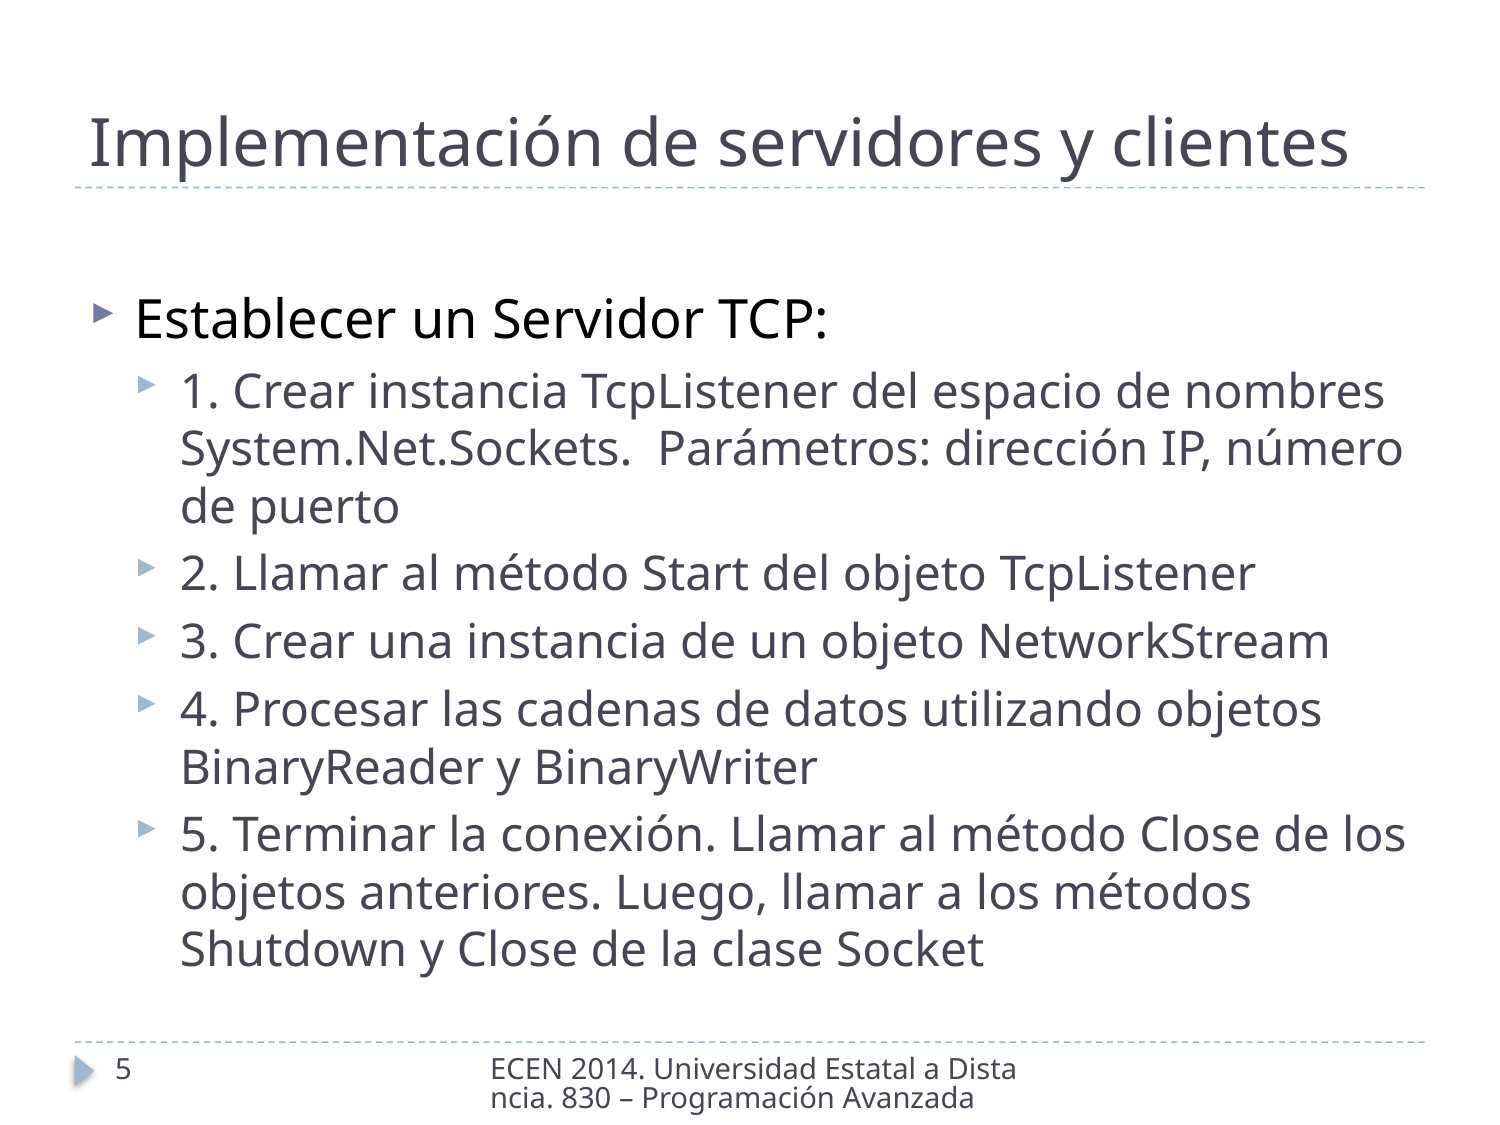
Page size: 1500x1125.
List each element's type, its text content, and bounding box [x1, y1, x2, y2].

slide_number 5 [100, 1042, 426, 1103]
footer ECEN 2014. Universidad Estatal a Distancia. 830 – Programación Avanzada [475, 1042, 1051, 1103]
list Establecer un Servidor TCP: 1. Crear instancia TcpListener del espacio de nombres System.Net.Sockets. Parámetros: dirección IP, número de puerto 2. Llamar al método Start del objeto TcpListener 3. Crear una instancia de un objeto NetworkStream 4. Procesar las cadenas de datos utilizando objetos BinaryReader y BinaryWriter 5. Terminar la conexión. Llamar al método Close de los objetos anteriores. Luego, llamar a los métodos Shutdown y Close de la clase Socket [75, 200, 1425, 1010]
title Implementación de servidores y clientes [75, 24, 1425, 188]
